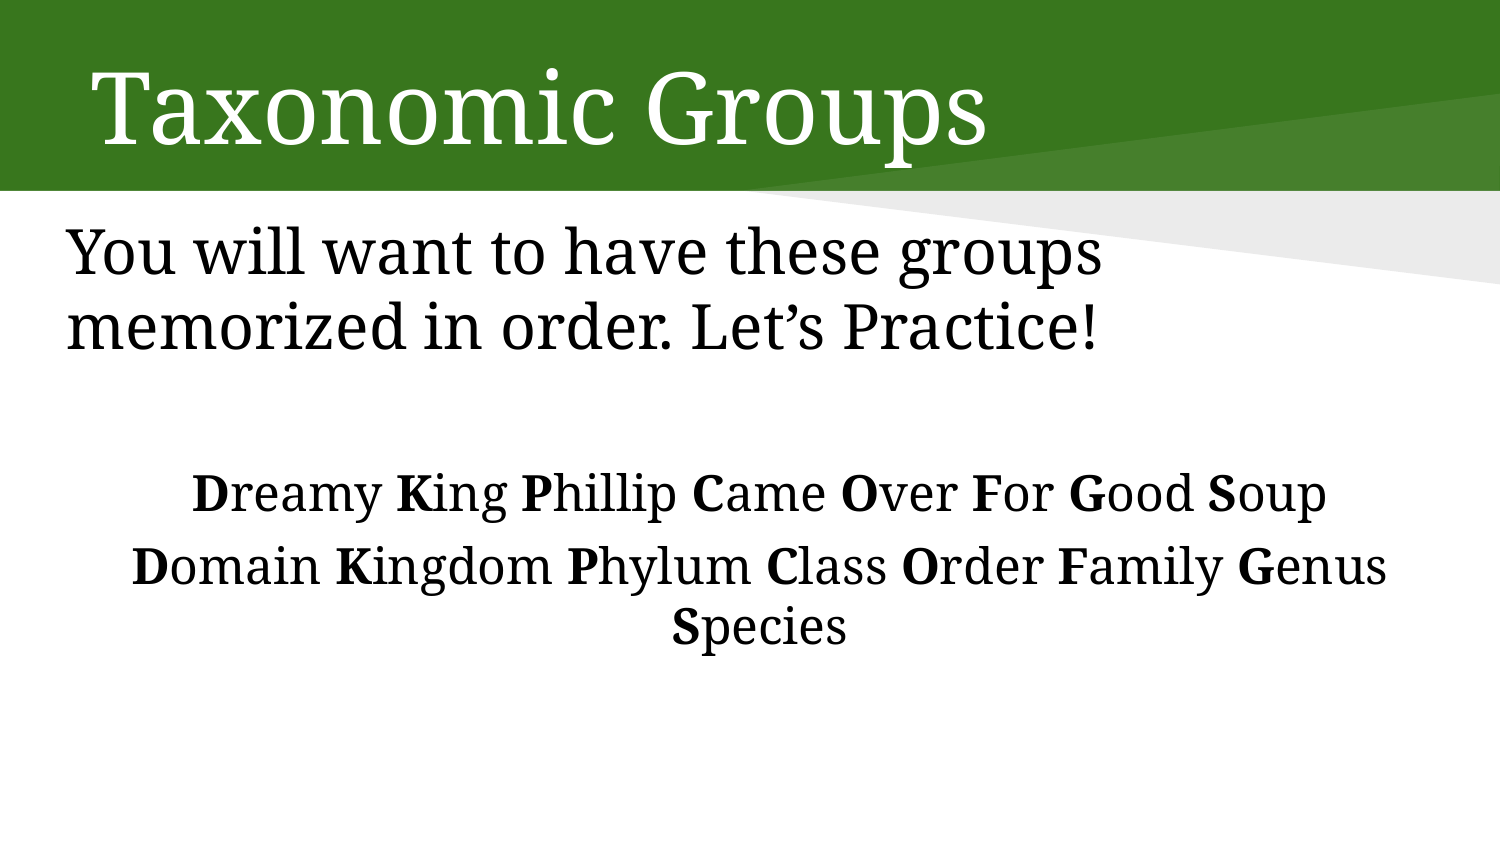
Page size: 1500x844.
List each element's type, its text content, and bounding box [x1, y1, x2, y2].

title Taxonomic Groups [75, 33, 1425, 175]
list You will want to have these groups memorized in order. Let’s Practice! Dreamy King Phillip Came Over For Good Soup Domain Kingdom Phylum Class Order Family Genus Species [51, 196, 1469, 808]
